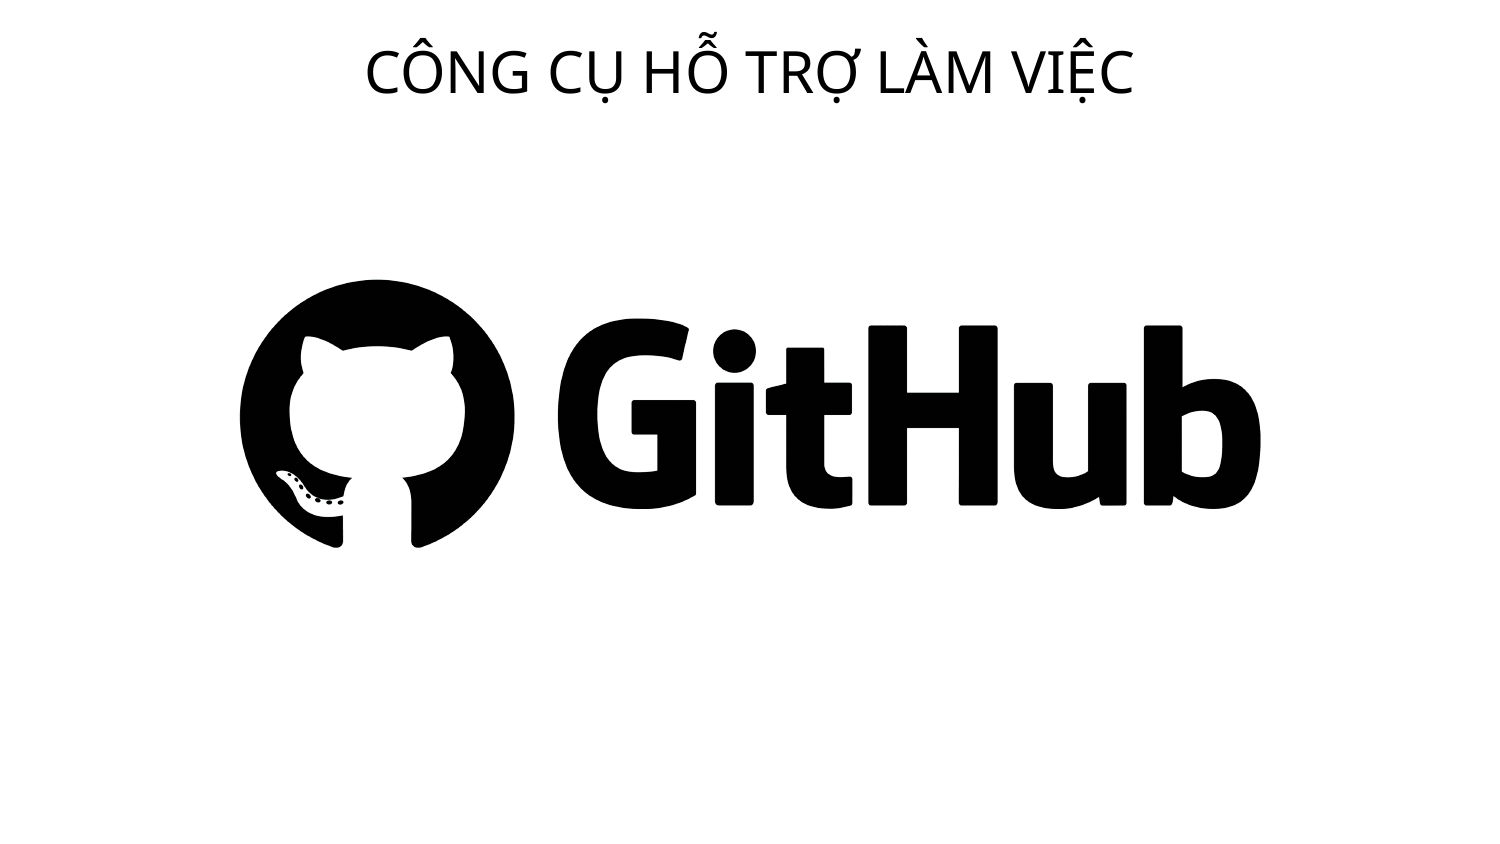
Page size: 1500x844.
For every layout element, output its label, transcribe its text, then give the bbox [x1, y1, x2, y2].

title CÔNG CỤ HỖ TRỢ LÀM VIỆC [51, 20, 1449, 115]
picture [230, 121, 1270, 707]
